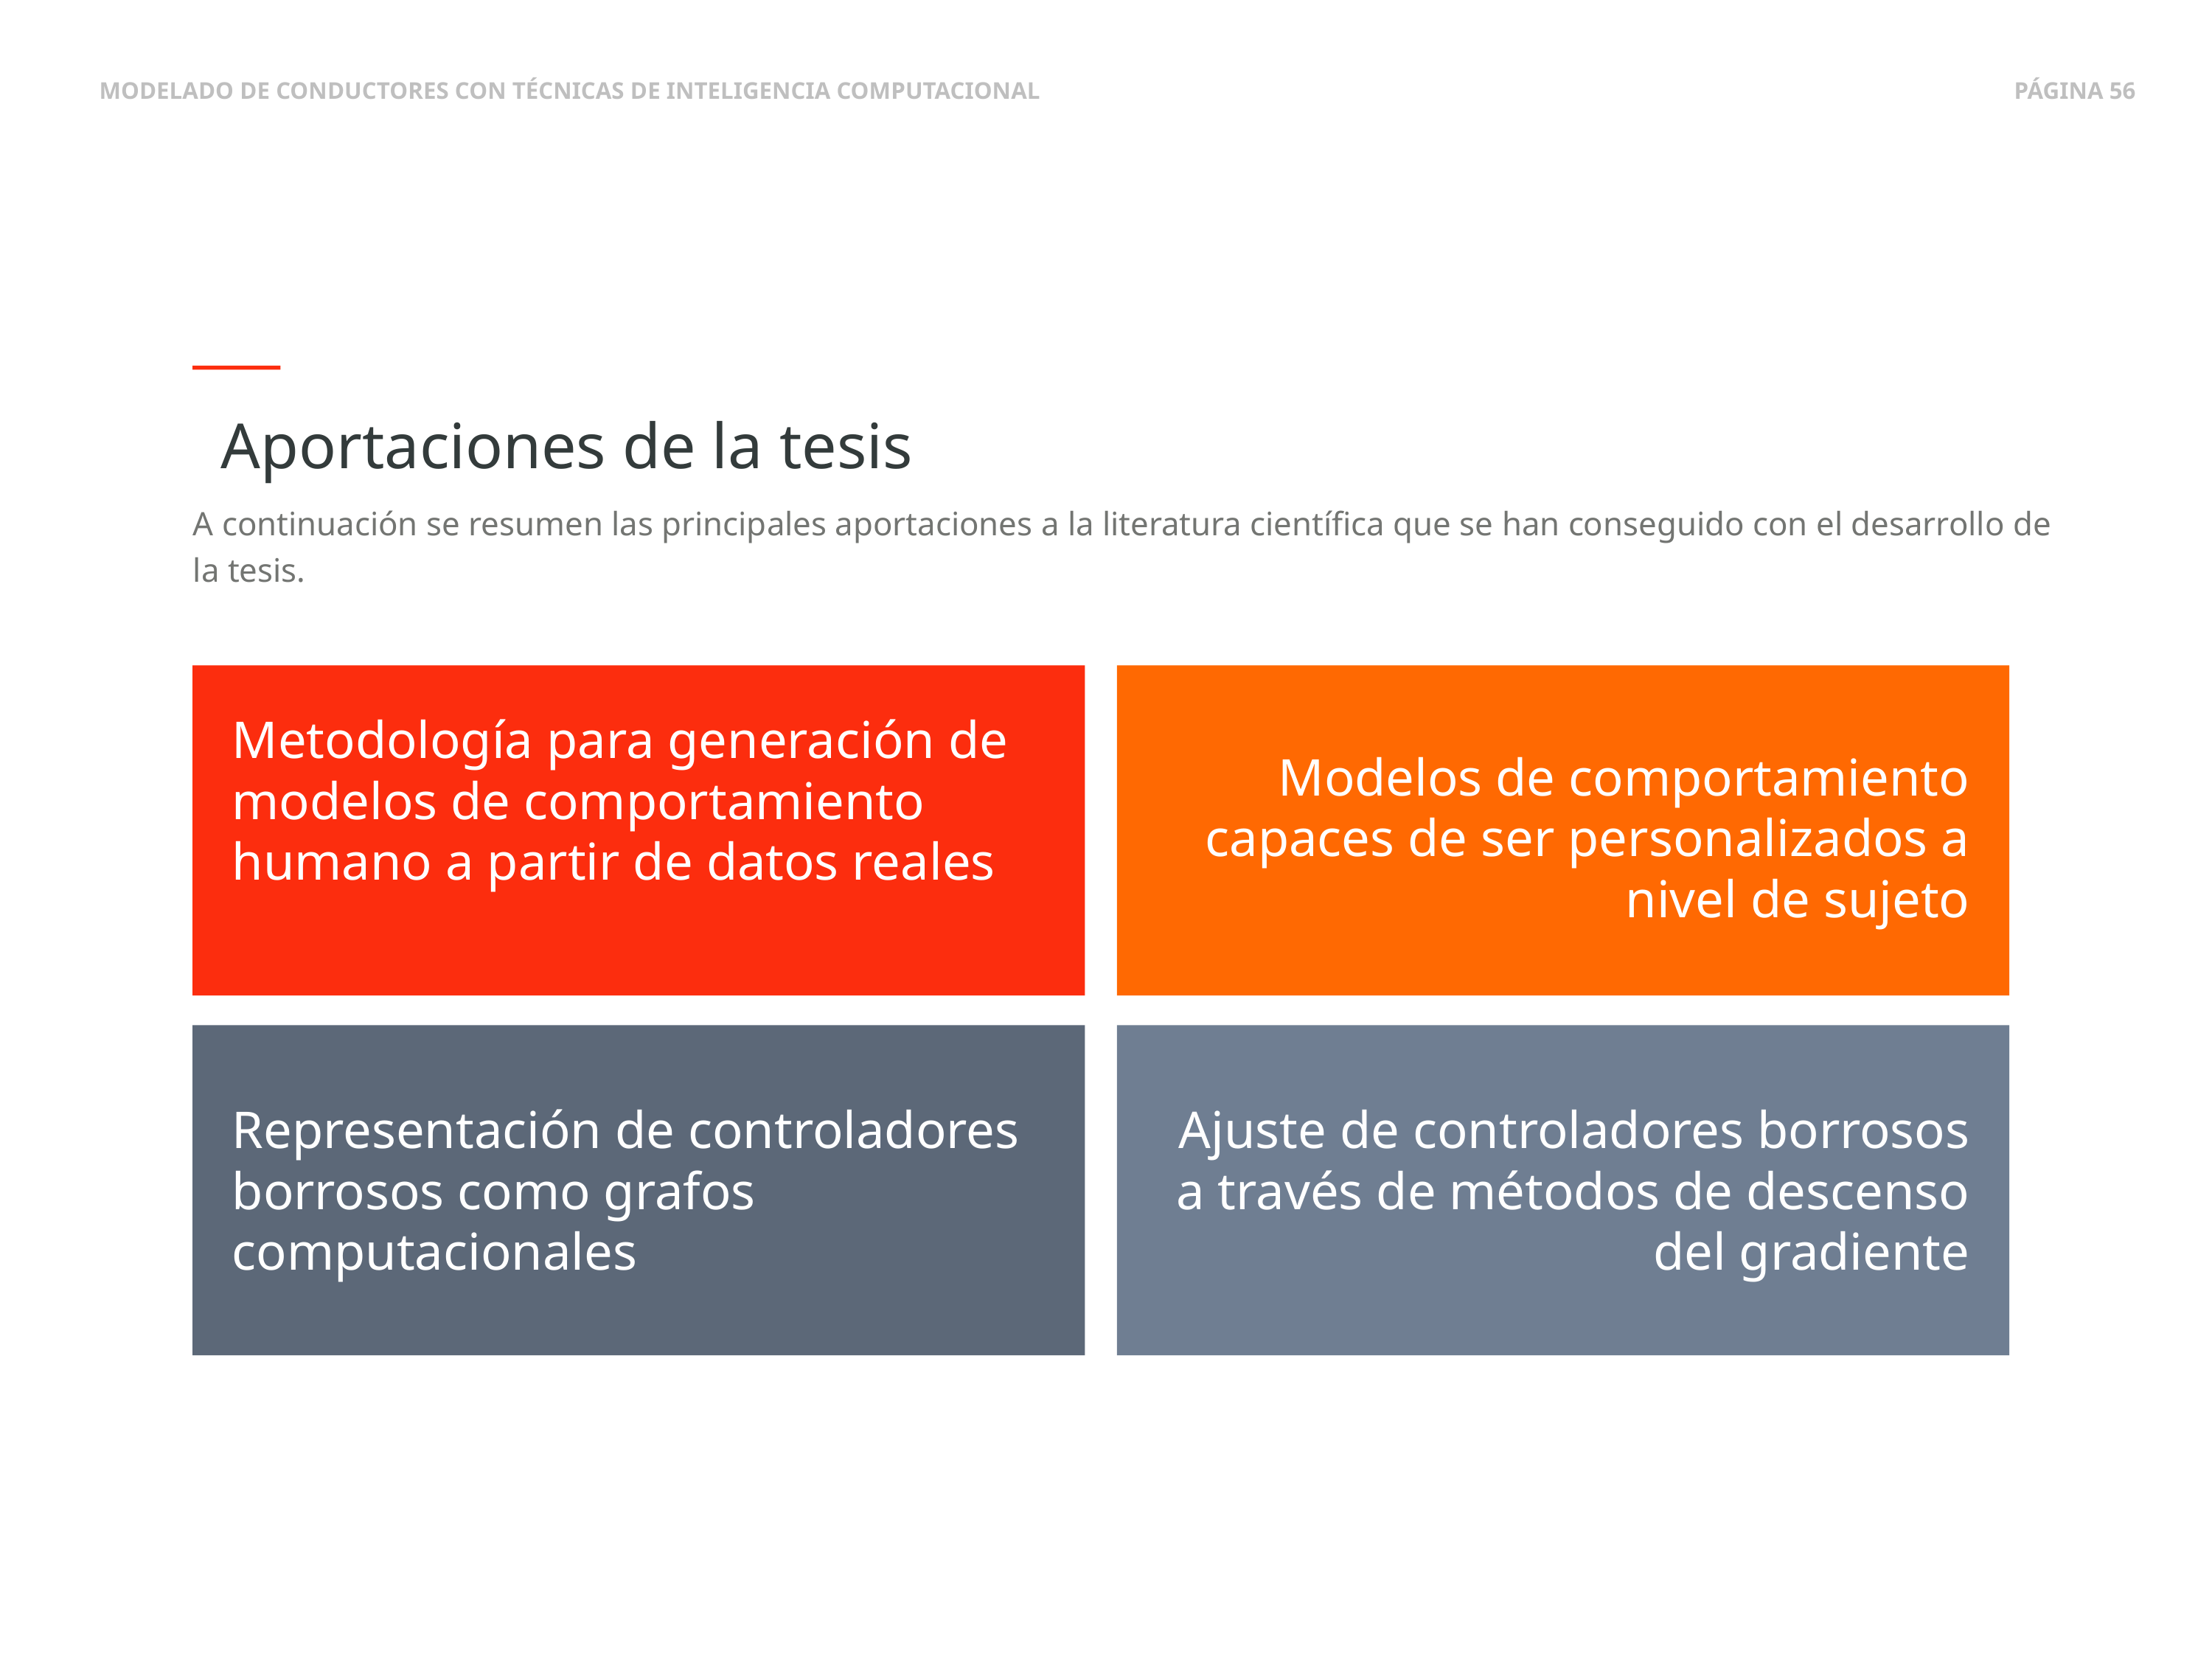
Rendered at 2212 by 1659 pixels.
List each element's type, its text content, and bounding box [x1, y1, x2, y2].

text_box [1116, 1024, 2010, 1078]
text_box A continuación se resumen las principales aportaciones a la literatura científica que se han conseguido con el desarrollo de la tesis. [173, 484, 2075, 599]
text_box Representación de controladores borrosos como grafos computacionales [192, 1078, 1085, 1300]
text_box [1116, 1300, 2010, 1356]
text_box [192, 664, 1085, 996]
text_box Aportaciones de la tesis [209, 401, 925, 484]
text_box [192, 1024, 1085, 1356]
text_box Modelos de comportamiento capaces de ser personalizados a nivel de sujeto [1116, 725, 2010, 947]
text_box Metodología para generación de modelos de comportamiento humano a partir de datos reales [192, 688, 1085, 910]
text_box [1116, 947, 2010, 996]
text_box [1116, 664, 2010, 725]
text_box [192, 365, 281, 370]
text_box Ajuste de controladores borrosos a través de métodos de descenso del gradiente [1116, 1078, 2010, 1300]
